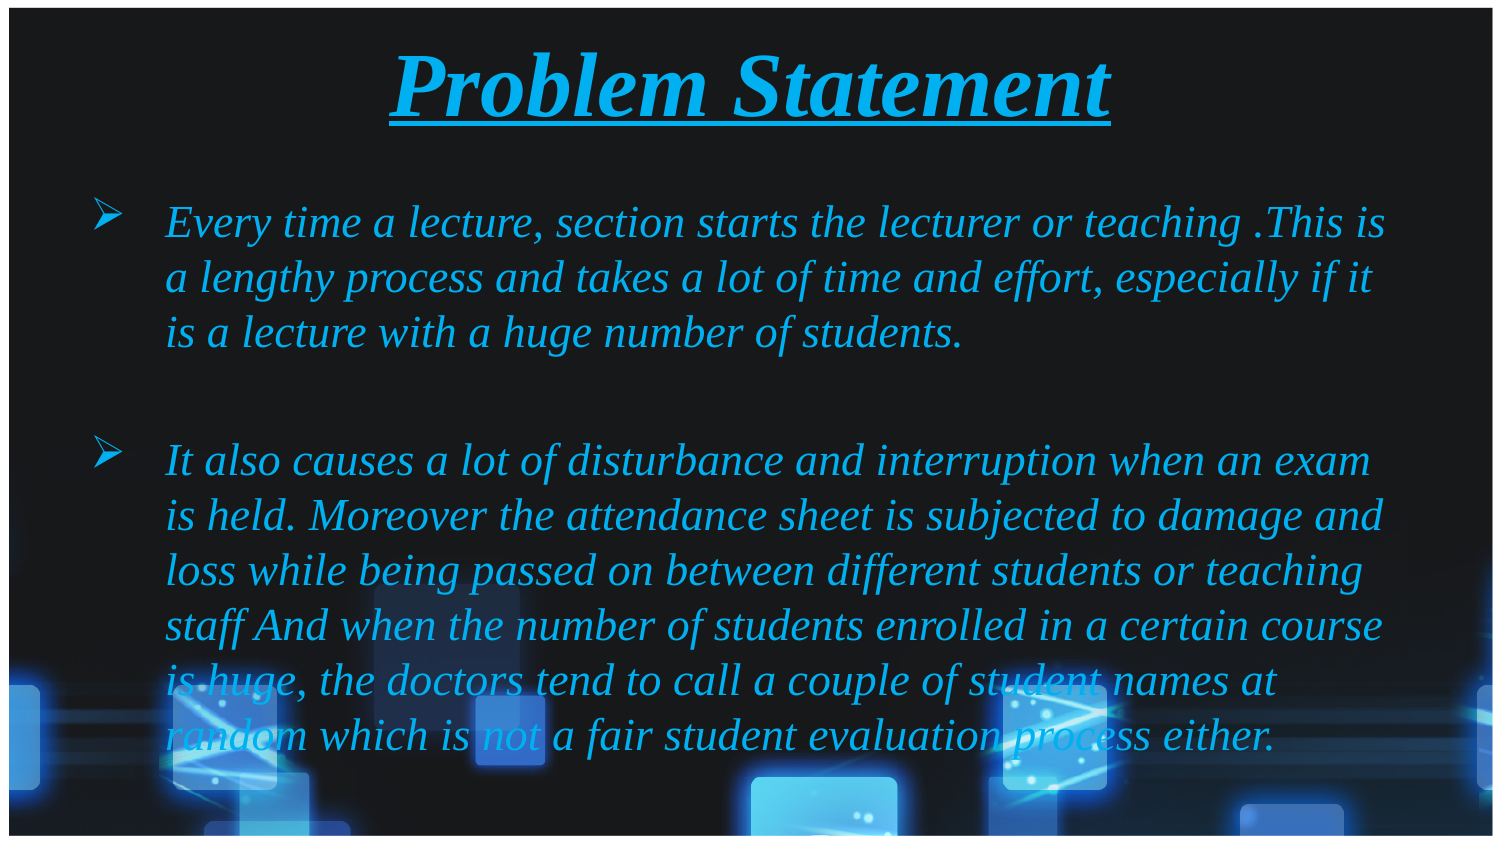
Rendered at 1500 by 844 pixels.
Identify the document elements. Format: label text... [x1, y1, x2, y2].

title Problem Statement [75, 9, 1425, 150]
picture [0, 0, 1500, 844]
list Every time a lecture, section starts the lecturer or teaching .This is a lengthy process and takes a lot of time and effort, especially if it is a lecture with a huge number of students. It also causes a lot of disturbance and interruption when an exam is held. Moreover the attendance sheet is subjected to damage and loss while being passed on between different students or teaching staff And when the number of students enrolled in a certain course is huge, the doctors tend to call a couple of student names at random which is not a fair student evaluation process either. [75, 184, 1425, 785]
